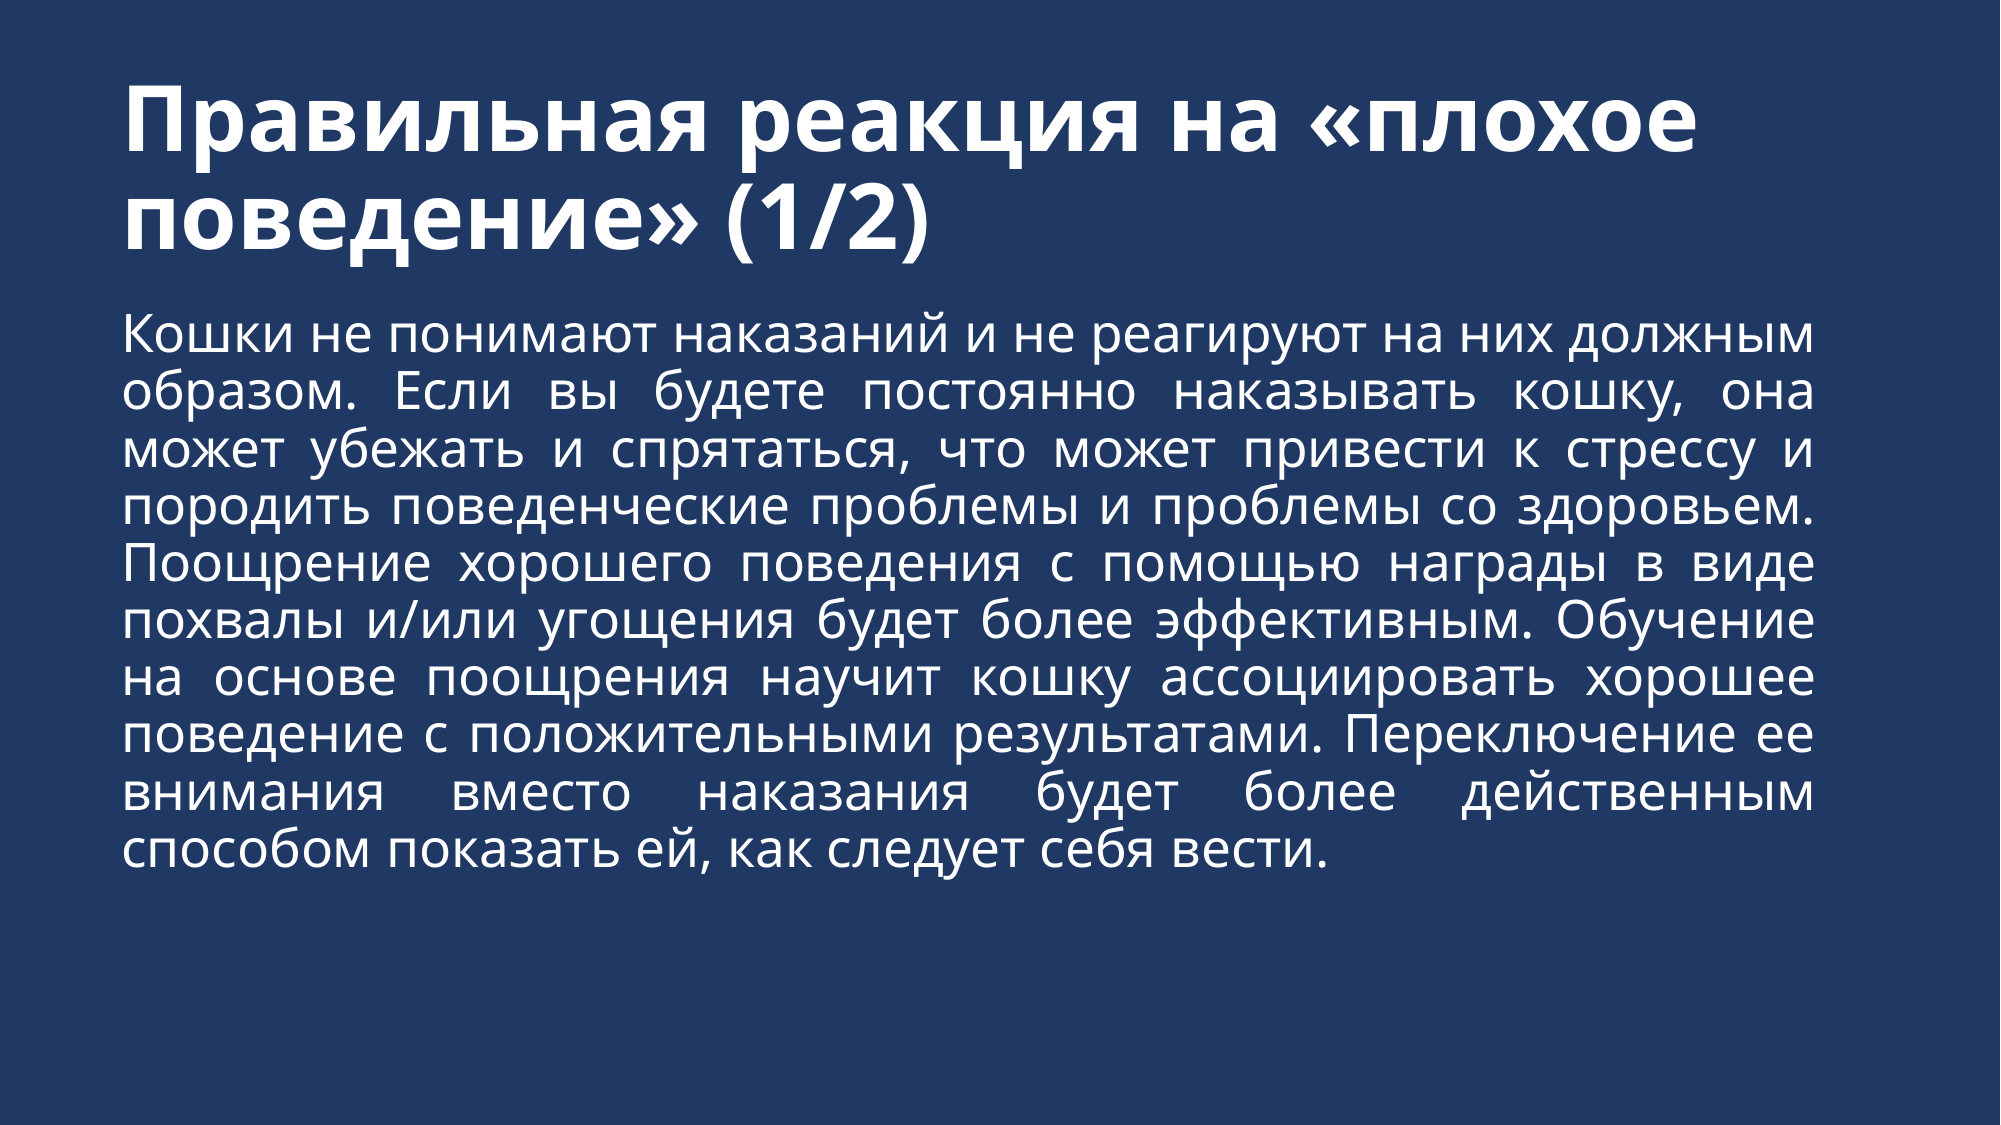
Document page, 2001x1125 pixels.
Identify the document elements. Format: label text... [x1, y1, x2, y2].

list Кошки не понимают наказаний и не реагируют на них должным образом. Если вы будете постоянно наказывать кошку, она может убежать и спрятаться, что может привести к стрессу и породить поведенческие проблемы и проблемы со здоровьем. Поощрение хорошего поведения с помощью награды в виде похвалы и/или угощения будет более эффективным. Обучение на основе поощрения научит кошку ассоциировать хорошее поведение с положительными результатами. Переключение ее внимания вместо наказания будет более действенным способом показать ей, как следует себя вести. [106, 299, 1832, 932]
title Правильная реакция на «плохое поведение» (1/2) [106, 42, 1832, 299]
